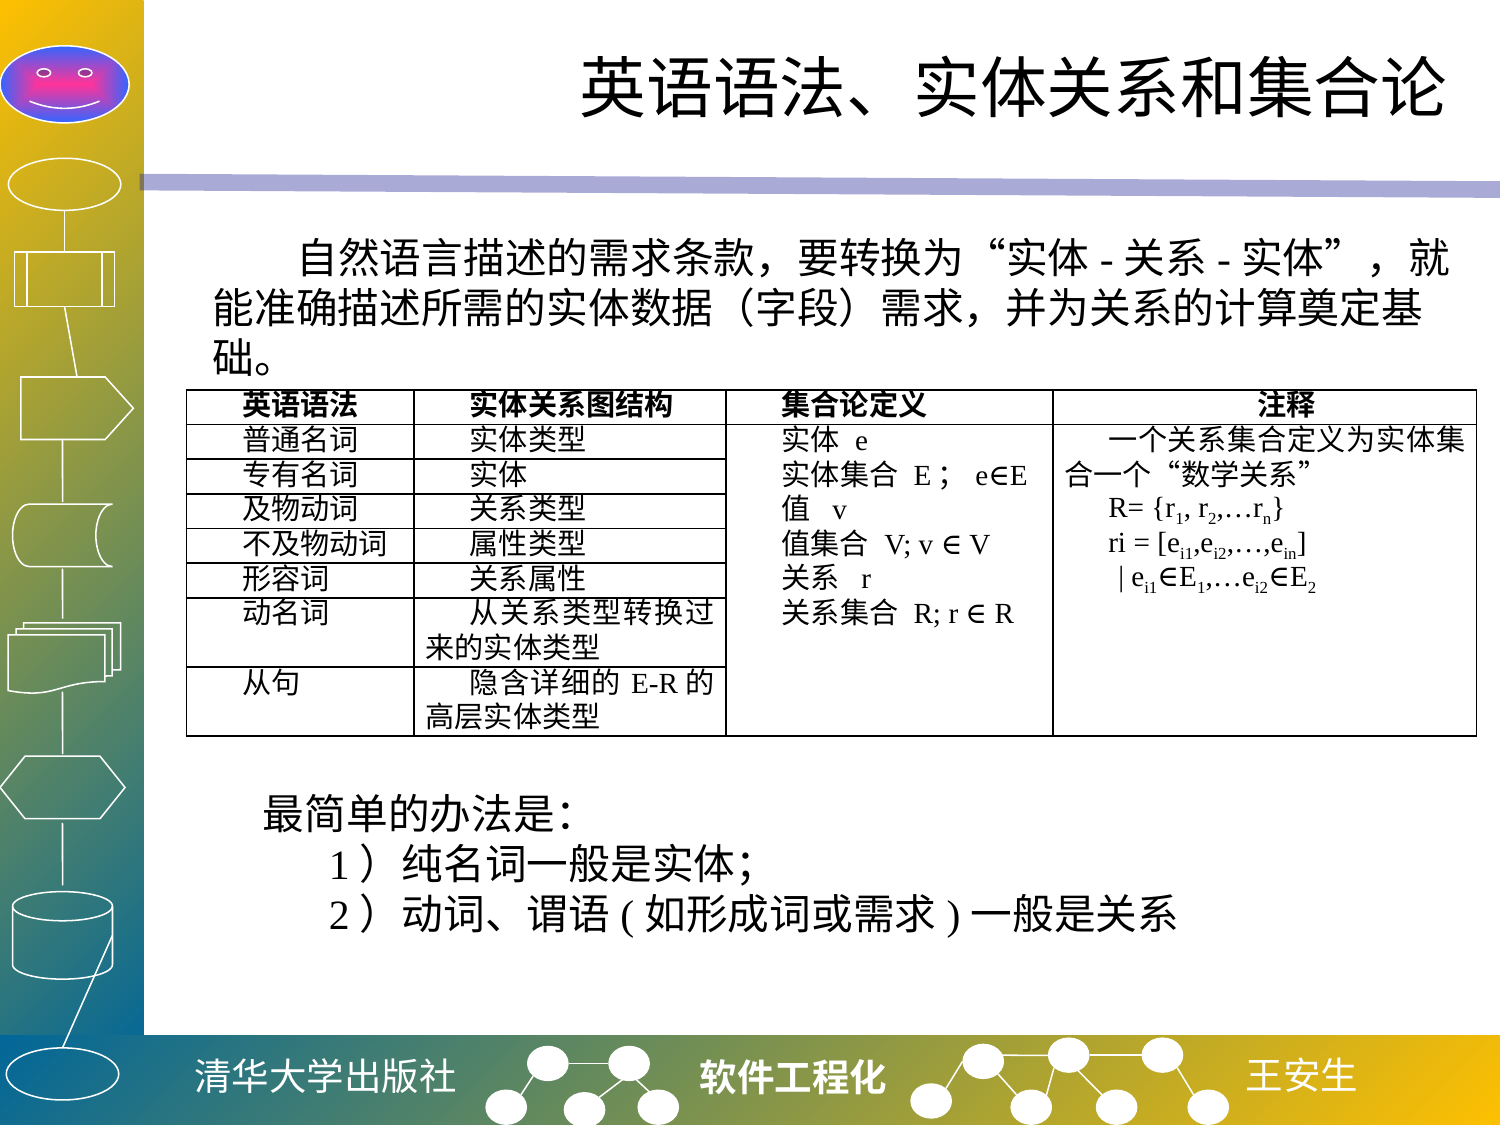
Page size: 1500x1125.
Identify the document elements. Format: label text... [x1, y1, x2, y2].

table_header 集合论定义 [727, 391, 1052, 424]
table_cell 形容词 [187, 564, 413, 597]
table_header 英语语法 [187, 391, 413, 424]
table_cell 关系属性 [415, 564, 725, 597]
table_cell 一个关系集合定义为实体集合一个“数学关系” R= {r1, r2,…rn} ri = [ei1,ei2,…,ein] | ei1∈E1,…ei2∈E2 [1054, 425, 1476, 735]
text_box 自然语言描述的需求条款，要转换为“实体-关系-实体”，就能准确描述所需的实体数据（字段）需求，并为关系的计算奠定基础。 [197, 224, 1477, 390]
table_cell 不及物动词 [187, 529, 413, 562]
table_cell 从关系类型转换过来的实体类型 [415, 599, 725, 666]
table_cell 动名词 [187, 599, 413, 666]
table_cell 及物动词 [187, 495, 413, 528]
table_cell 实体 e 实体集合 E；e∈E 值 v 值集合 V; v ∈ V 关系 r 关系集合 R; r ∈ R [727, 425, 1052, 735]
table_header 注释 [1054, 391, 1476, 424]
table_cell 实体 [415, 460, 725, 493]
text_box 最简单的办法是： 1）纯名词一般是实体； 2）动词、谓语(如形成词或需求)一般是关系 [163, 780, 1444, 946]
title 英语语法、实体关系和集合论 [187, 24, 1463, 147]
table_cell 隐含详细的E-R的高层实体类型 [415, 668, 725, 735]
table_header 实体关系图结构 [415, 391, 725, 424]
table_cell 从句 [187, 668, 413, 735]
table_cell 属性类型 [415, 529, 725, 562]
table_cell 普通名词 [187, 425, 413, 458]
table_cell 实体类型 [415, 425, 725, 458]
table_cell 关系类型 [415, 495, 725, 528]
table_cell 专有名词 [187, 460, 413, 493]
